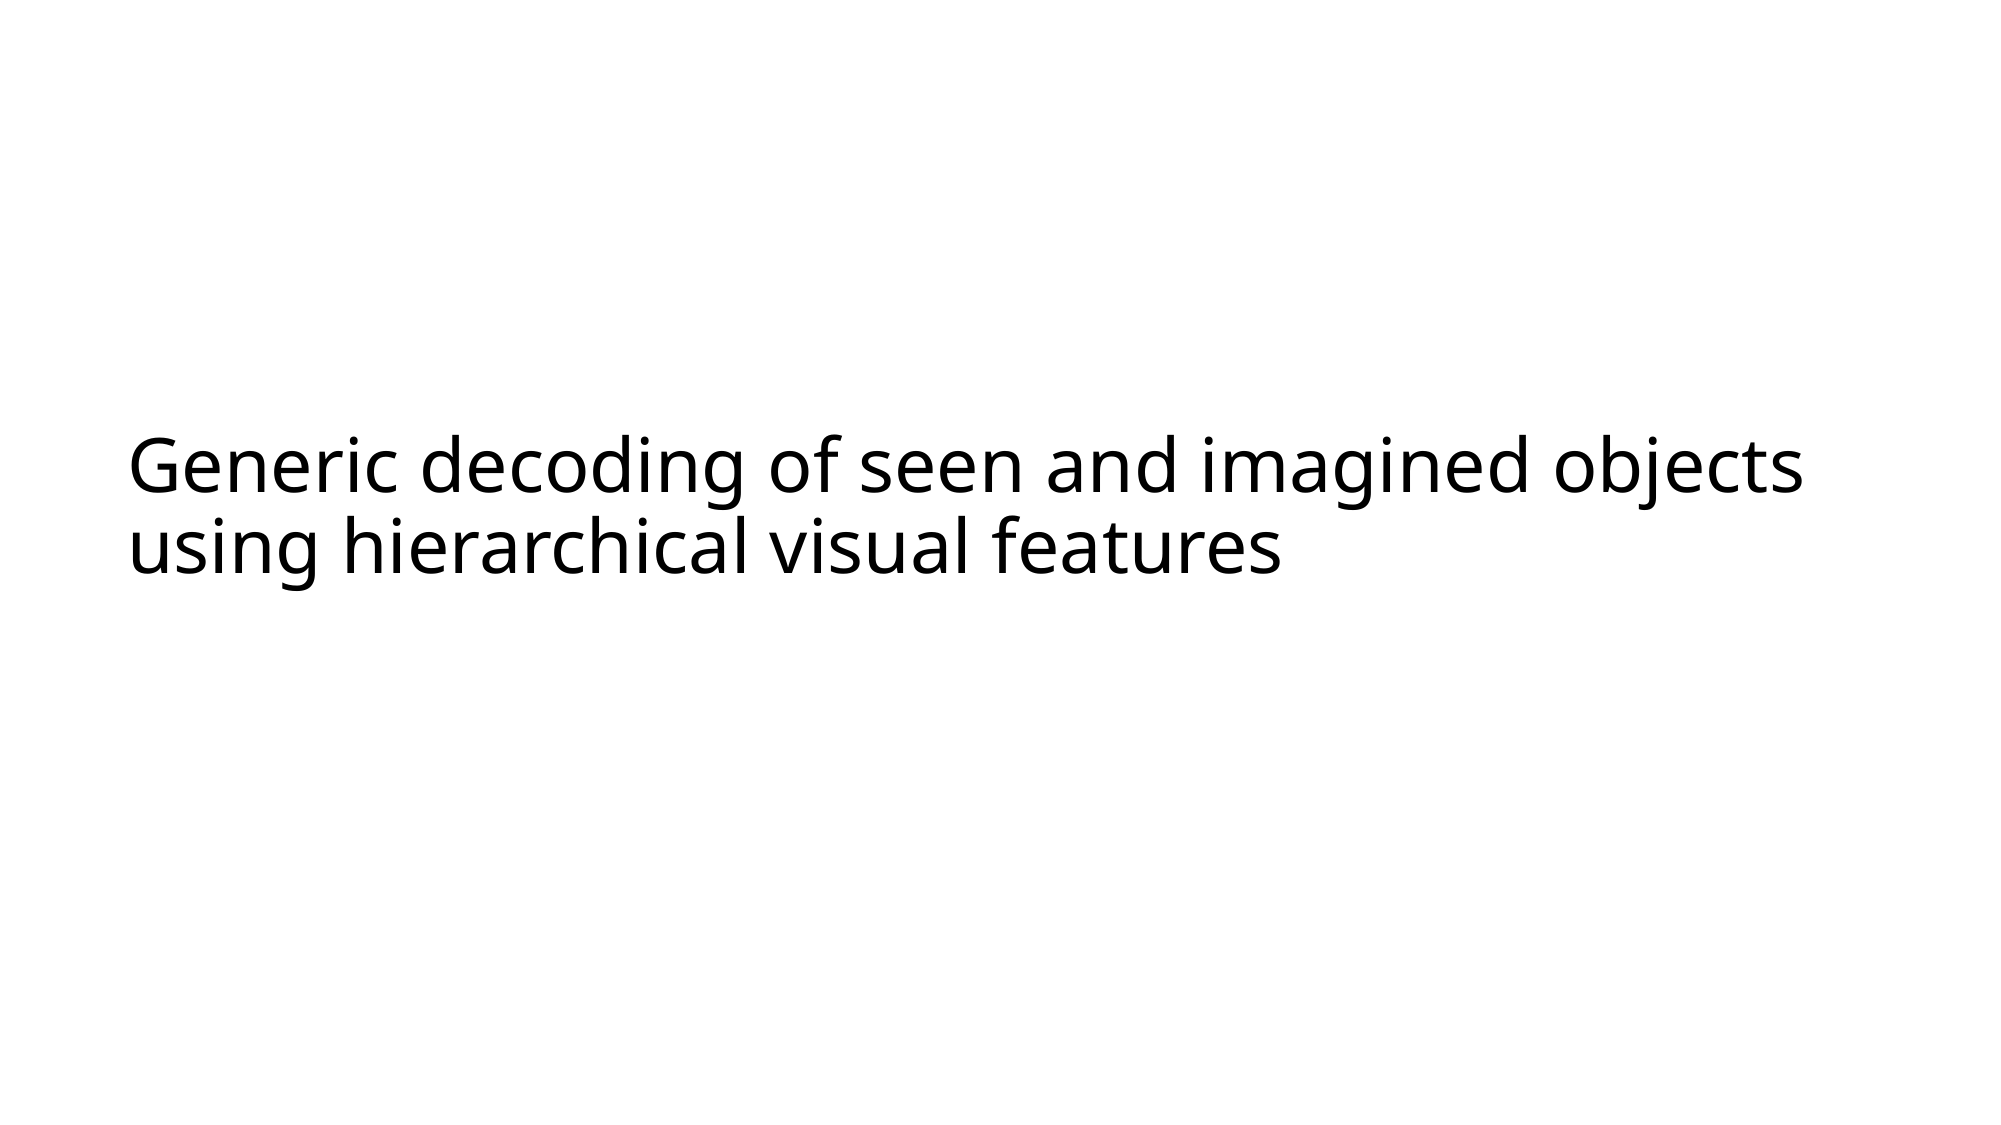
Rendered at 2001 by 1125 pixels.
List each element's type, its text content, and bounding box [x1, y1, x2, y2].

title Generic decoding of seen and imagined objects using hierarchical visual features [112, 399, 1837, 617]
